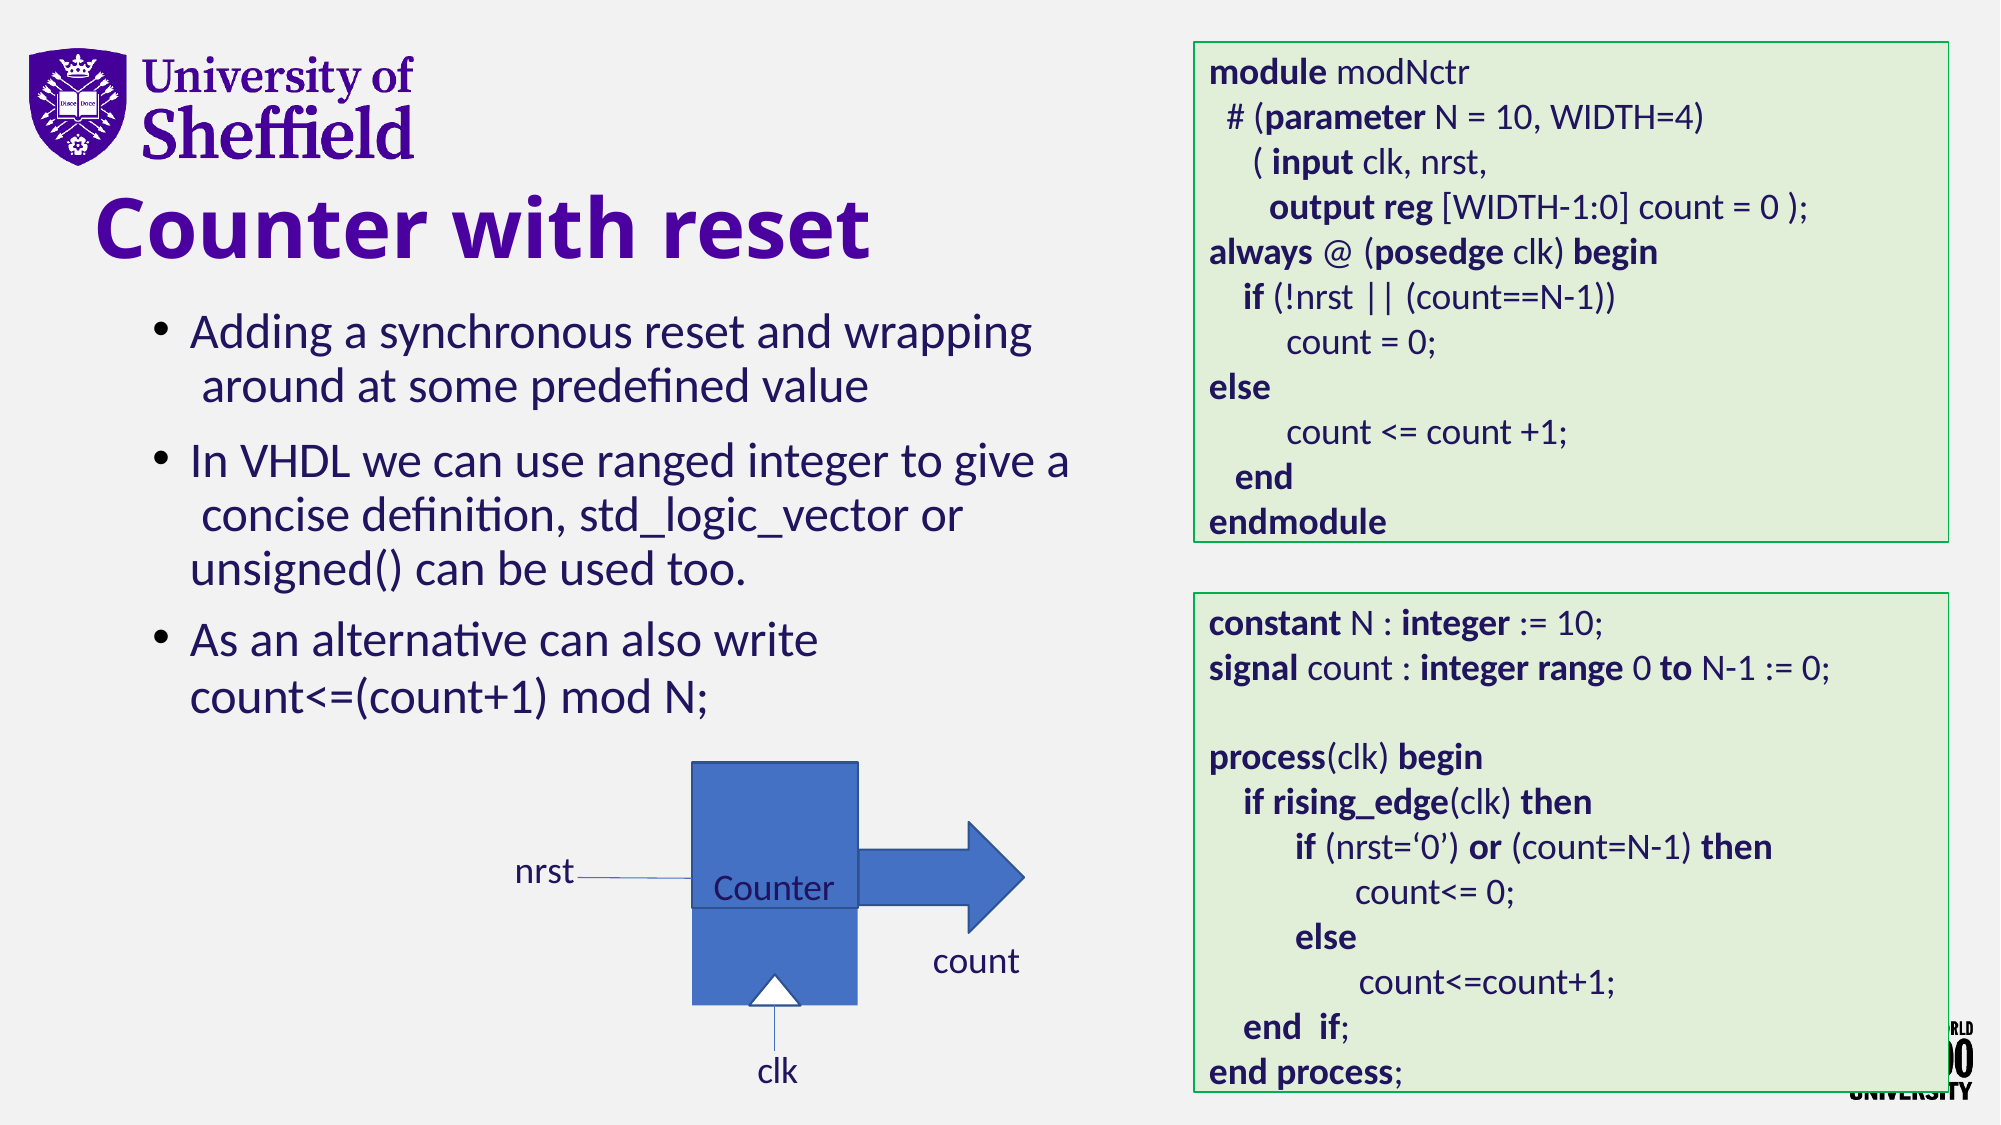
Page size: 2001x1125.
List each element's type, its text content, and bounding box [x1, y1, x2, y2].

picture [29, 48, 414, 166]
picture [1844, 1021, 1973, 1100]
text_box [511, 761, 1026, 1094]
title Counter with reset [91, 129, 942, 320]
text_box module modNctr # (parameter N = 10, WIDTH=4) ( input clk, nrst, output reg [WIDTH-1:0] count = 0 ); always @ (posedge clk) begin if (!nrst || (count==N-1)) count = 0; else count <= count +1; end endmodule [1193, 41, 1949, 543]
text_box constant N : integer := 10; signal count : integer range 0 to N-1 := 0; process(clk) begin if rising_edge(clk) then if (nrst=‘0’) or (count=N-1) then count<= 0; else count<=count+1; end if; end process; [1193, 592, 1949, 1093]
text_box Adding a synchronous reset and wrapping around at some predefined value In VHDL we can use ranged integer to give a concise definition, std_logic_vector or unsigned() can be used too. As an alternative can also write count<=(count+1) mod N; [150, 295, 1079, 724]
